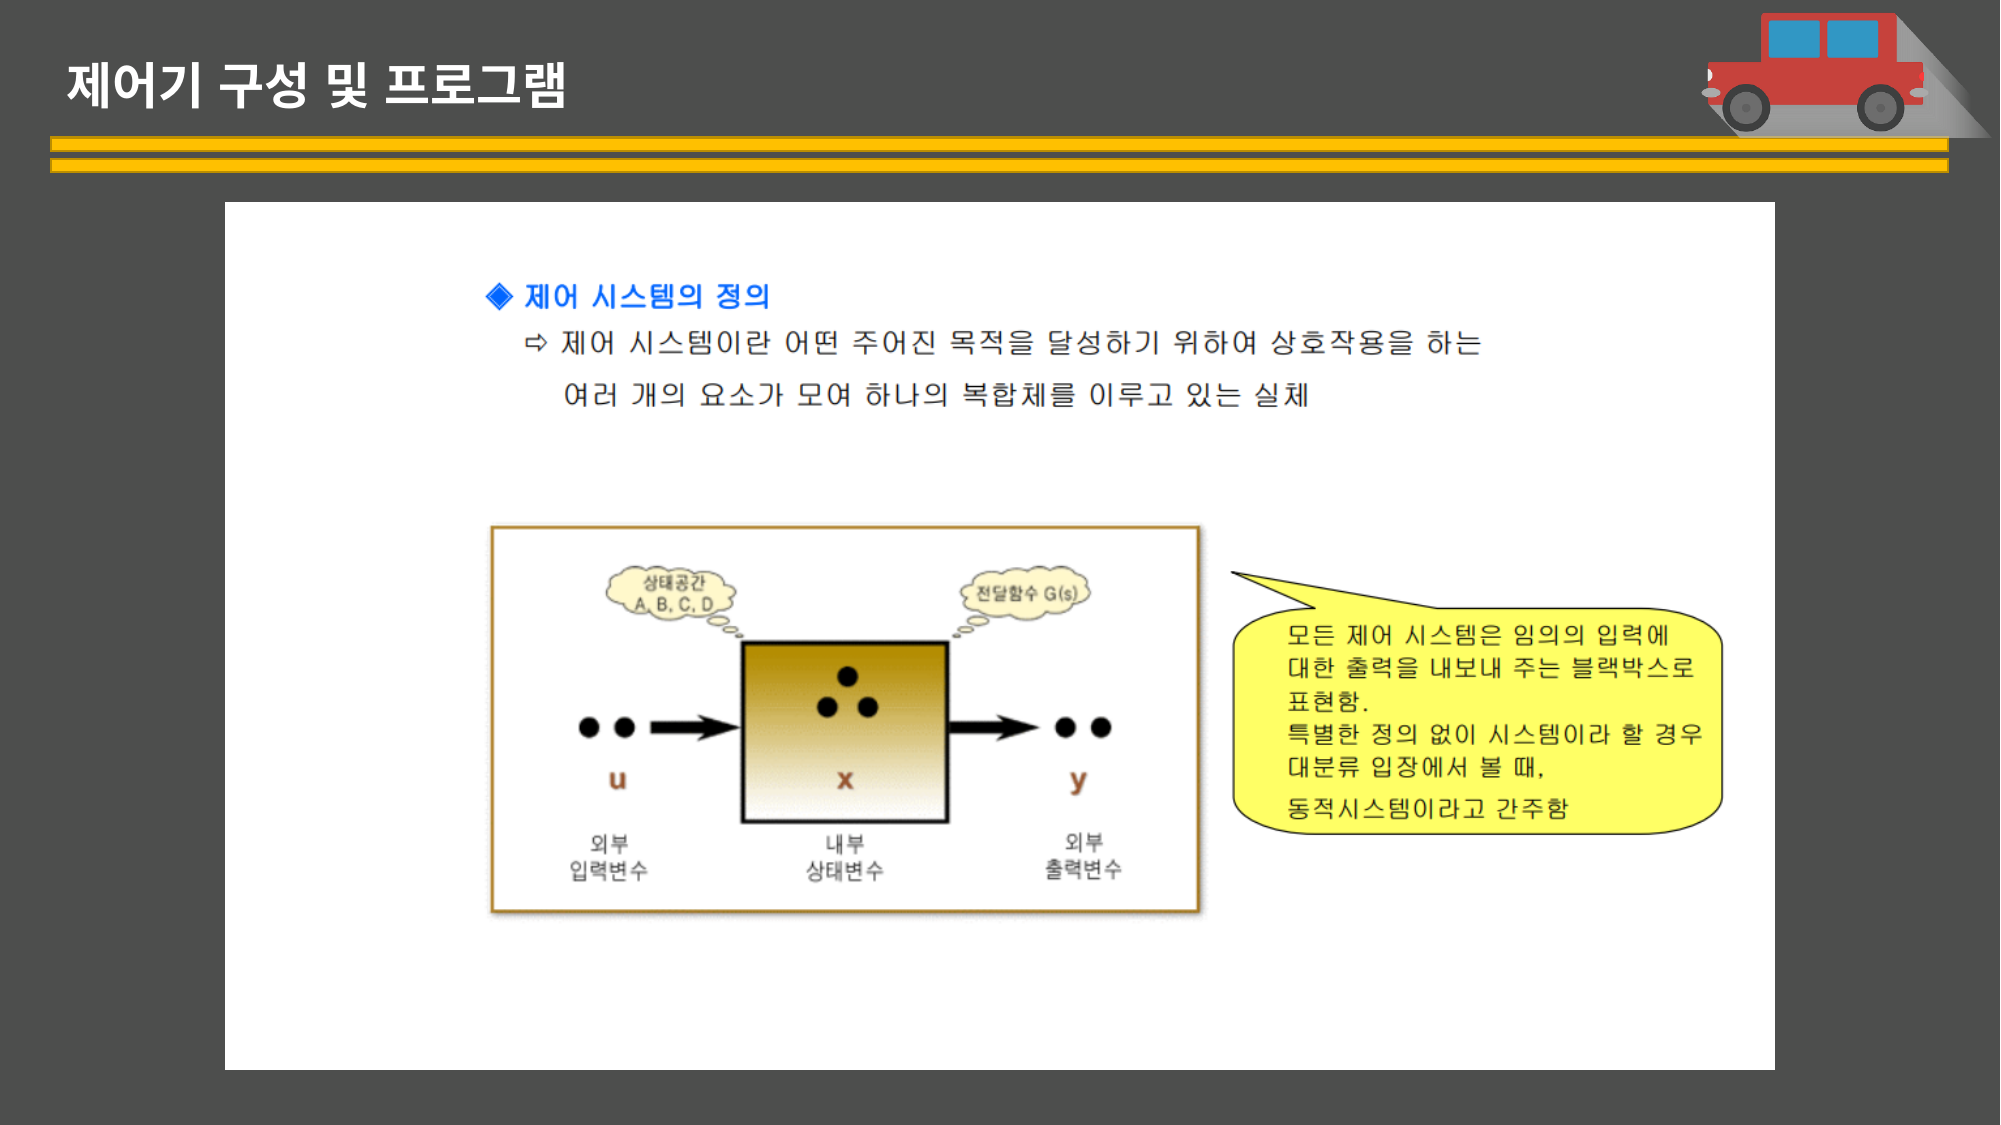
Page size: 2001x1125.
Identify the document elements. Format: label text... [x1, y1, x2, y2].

picture [225, 202, 1775, 1070]
title 제어기 구성 및 프로그램 [51, 39, 1949, 138]
picture [1695, 1, 2000, 138]
